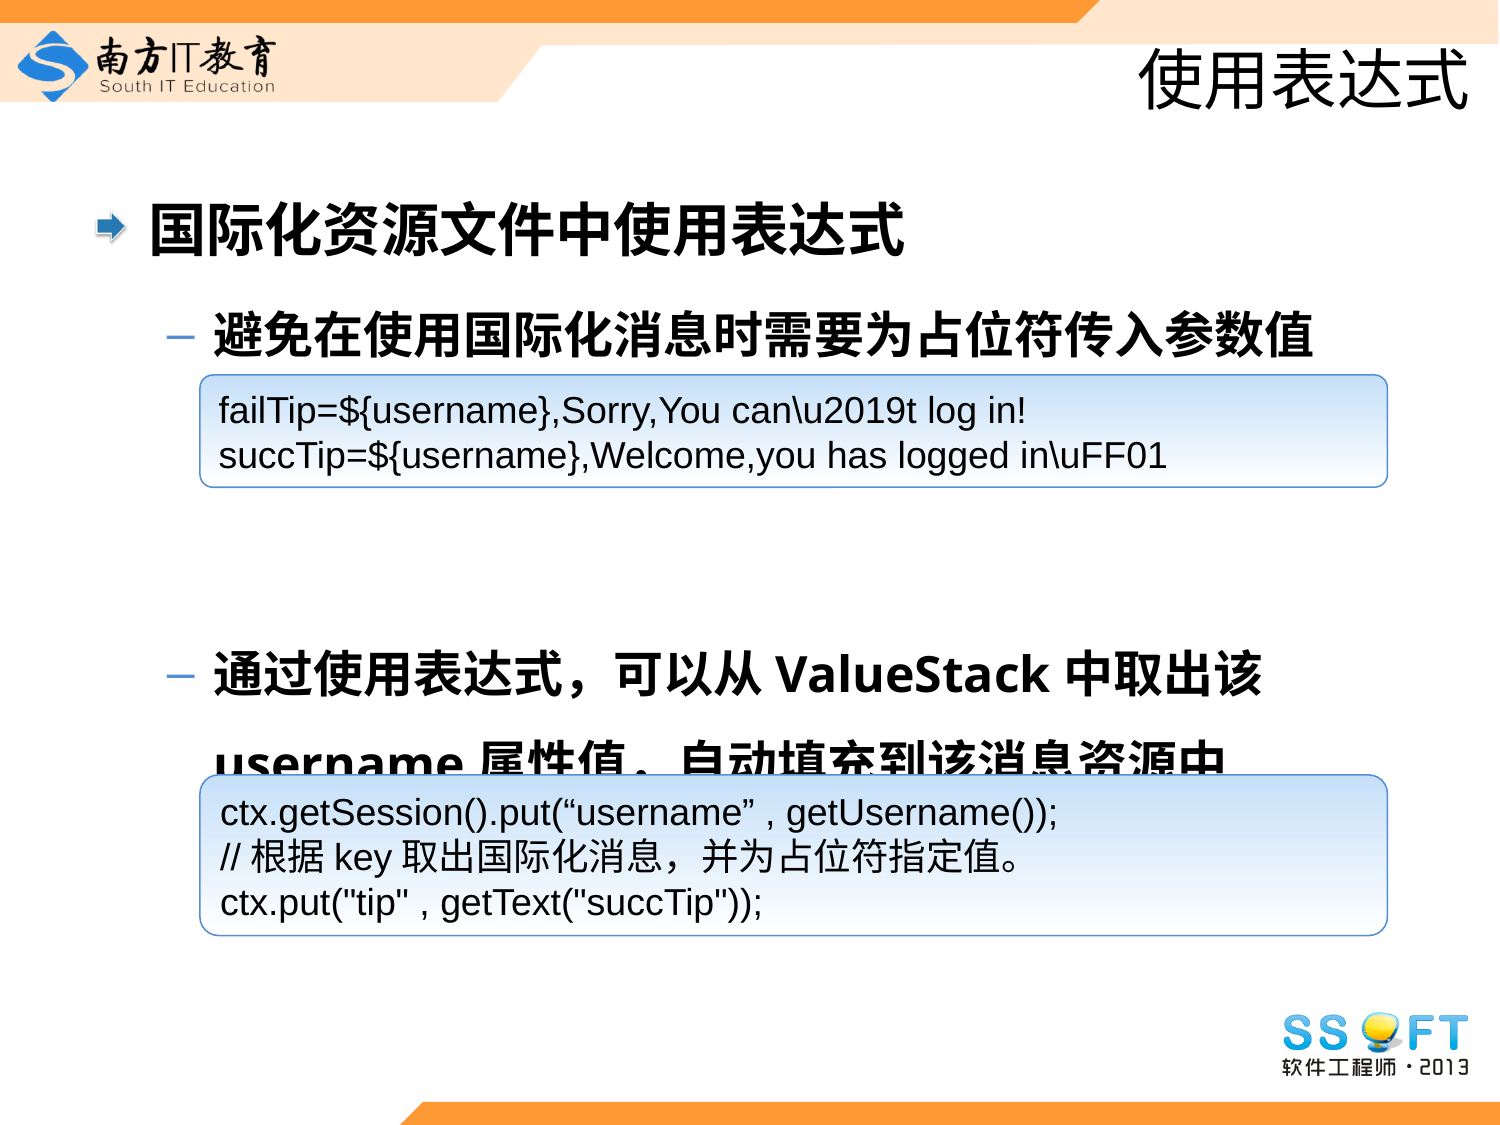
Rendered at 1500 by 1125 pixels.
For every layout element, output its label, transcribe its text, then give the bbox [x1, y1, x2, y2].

picture [1281, 1011, 1468, 1076]
list 国际化资源文件中使用表达式 避免在使用国际化消息时需要为占位符传入参数值 通过使用表达式，可以从ValueStack中取出该username属性值，自动填充到该消息资源中 [76, 150, 1428, 1000]
text_box ctx.getSession().put(“username” , getUsername()); //根据key取出国际化消息，并为占位符指定值。 ctx.put("tip" , getText("succTip")); [199, 774, 1388, 936]
picture [17, 30, 276, 102]
text_box failTip=${username},Sorry,You can\u2019t log in! succTip=${username},Welcome,you has logged in\uFF01 [199, 374, 1388, 488]
title 使用表达式 [562, 42, 1487, 114]
picture [91, 207, 131, 249]
